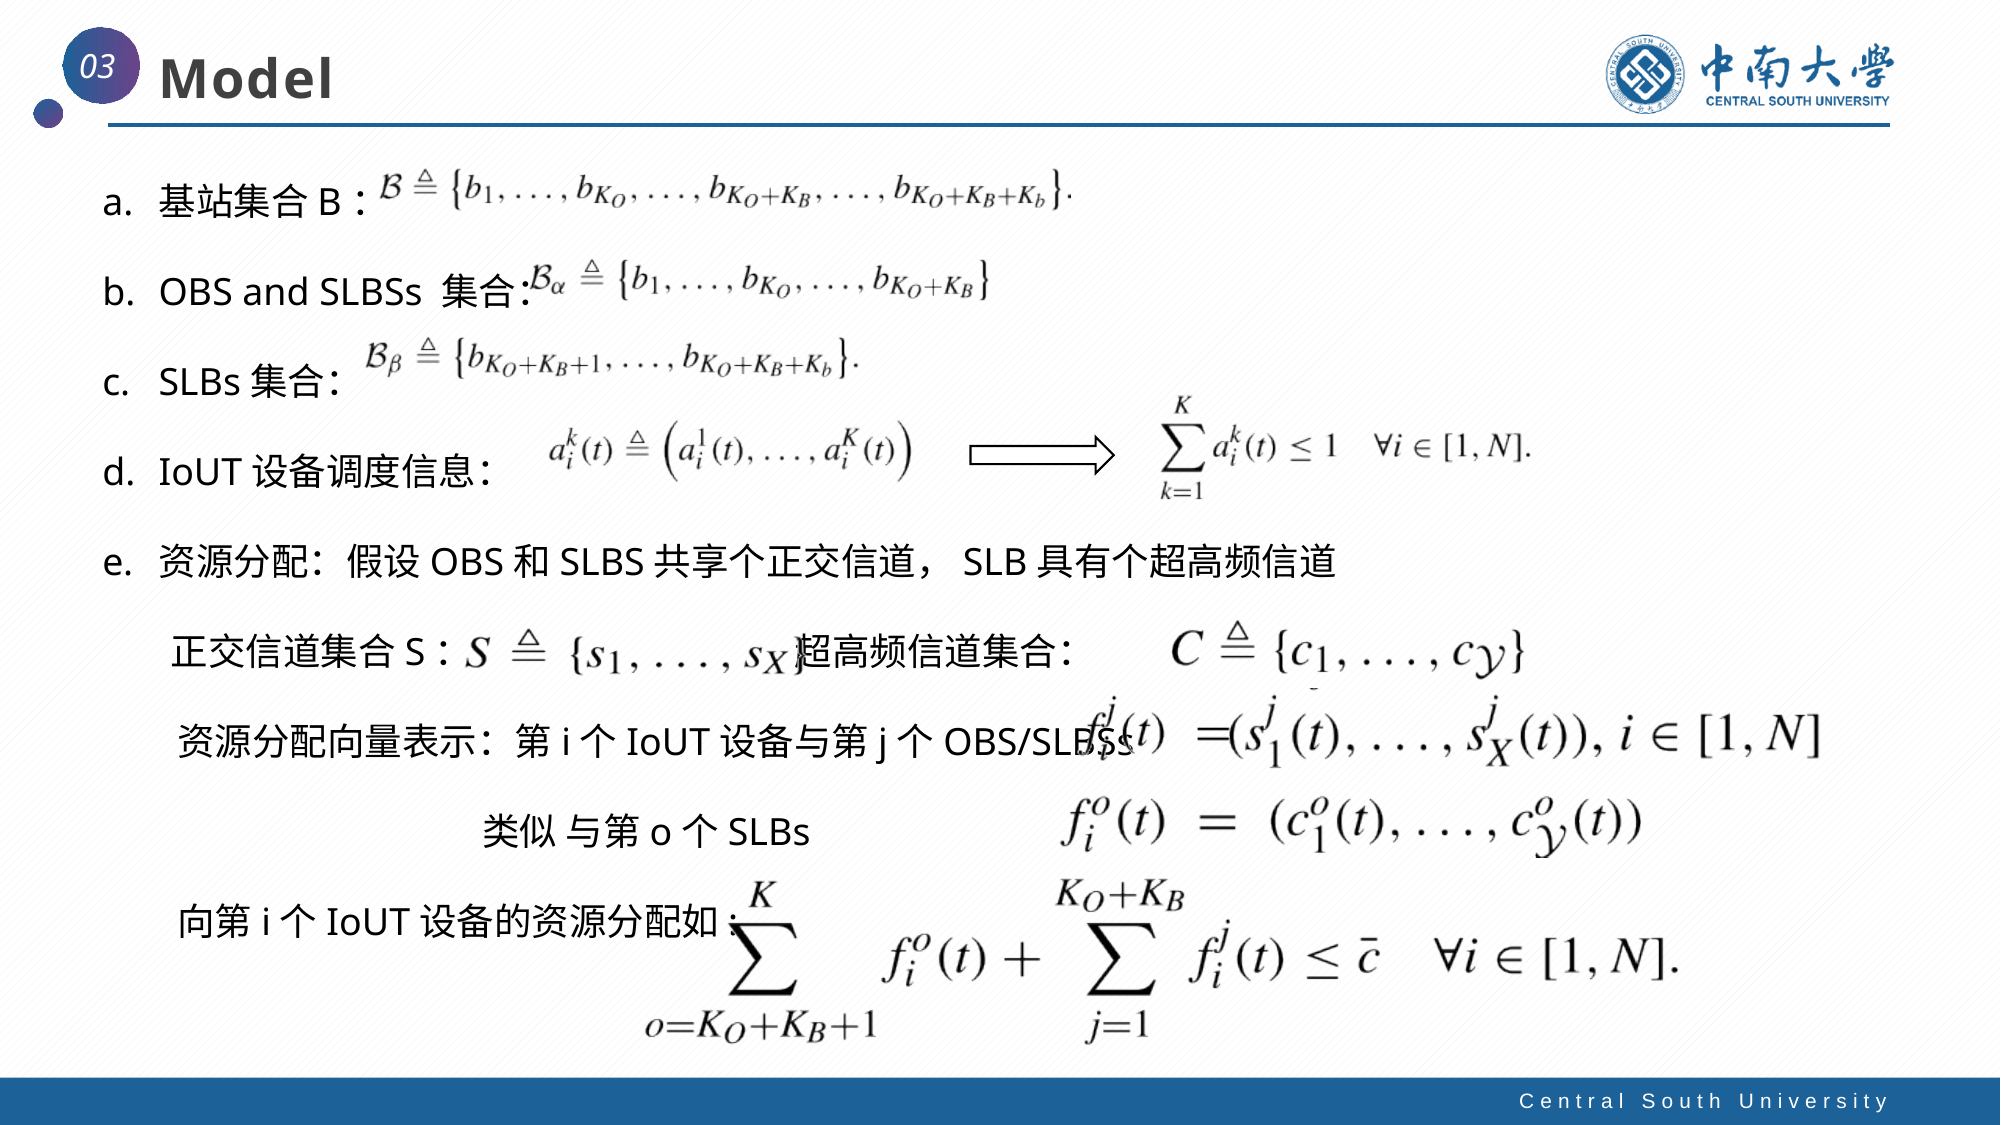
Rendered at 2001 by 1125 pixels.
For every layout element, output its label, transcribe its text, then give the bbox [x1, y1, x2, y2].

picture [452, 618, 811, 689]
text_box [33, 26, 153, 128]
picture [1168, 612, 1531, 686]
text_box Central South University [1504, 1080, 1902, 1120]
text_box Model [158, 0, 1050, 118]
picture [1595, 28, 1907, 121]
picture [1057, 785, 1647, 858]
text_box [324, 142, 1547, 517]
picture [1072, 688, 1826, 778]
picture [644, 866, 1717, 1069]
text_box [0, 1077, 2000, 1125]
